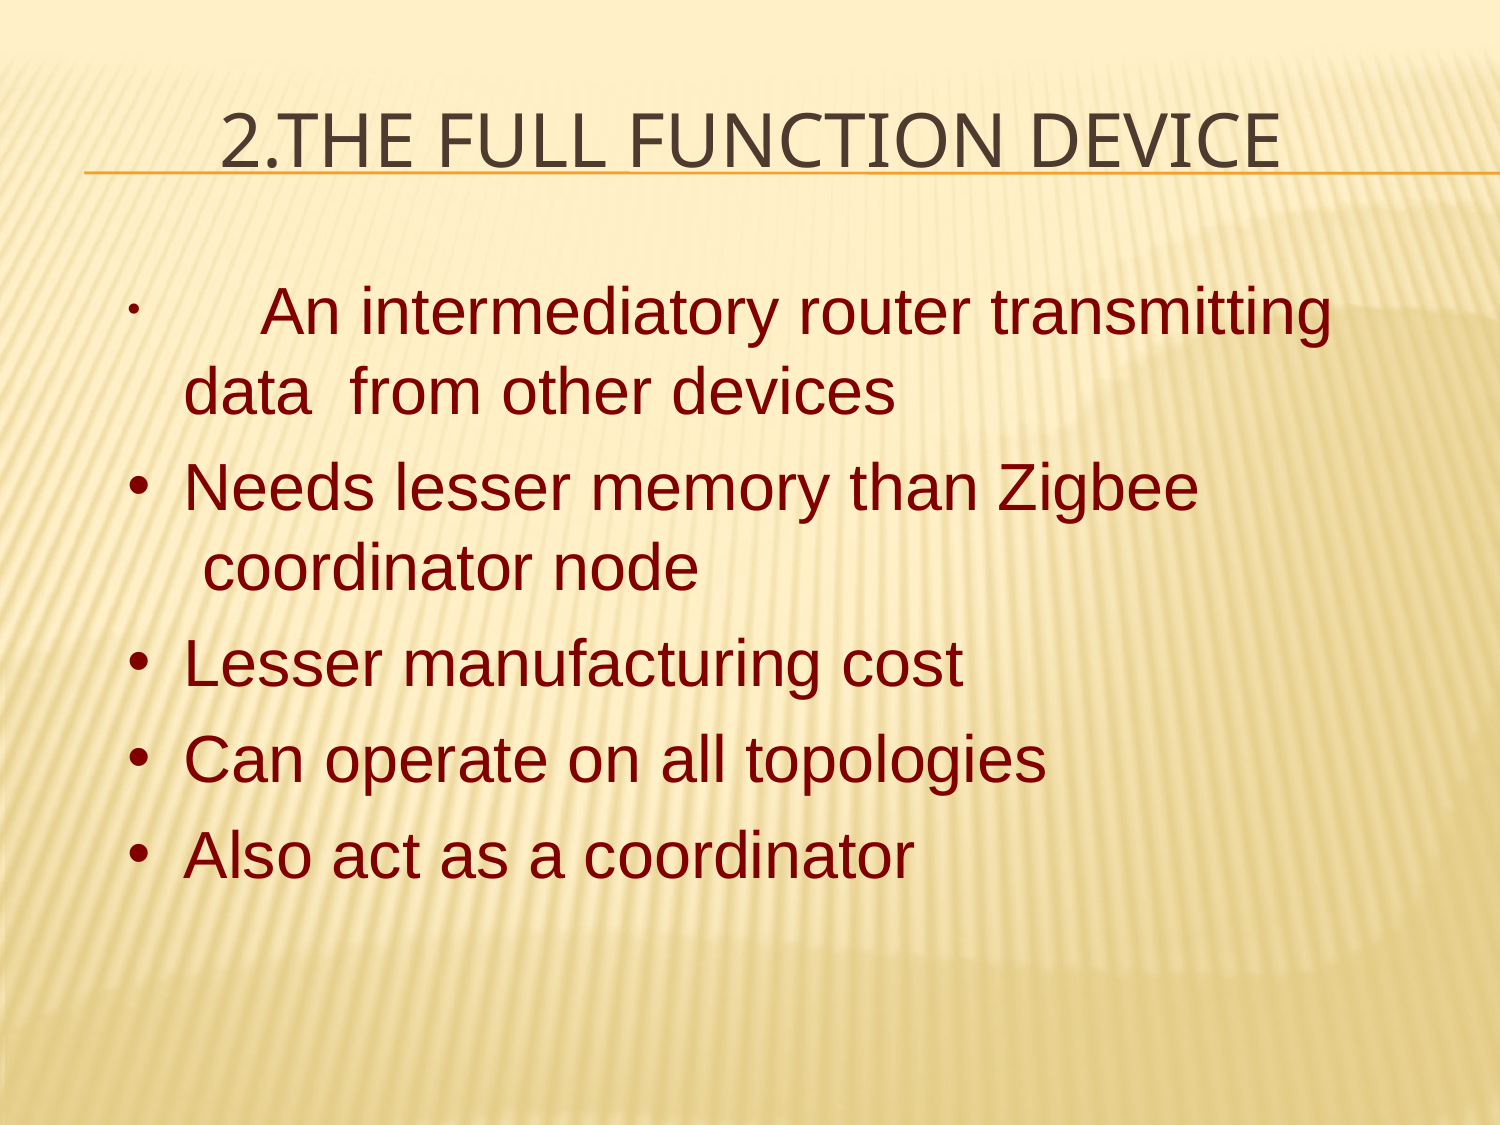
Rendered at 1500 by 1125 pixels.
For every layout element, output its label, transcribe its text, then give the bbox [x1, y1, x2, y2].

title 2.The full Function Device [217, 41, 1360, 232]
text_box An intermediatory router transmitting data from other devices Needs lesser memory than Zigbee coordinator node Lesser manufacturing cost Can operate on all topologies Also act as a coordinator [125, 265, 1429, 892]
